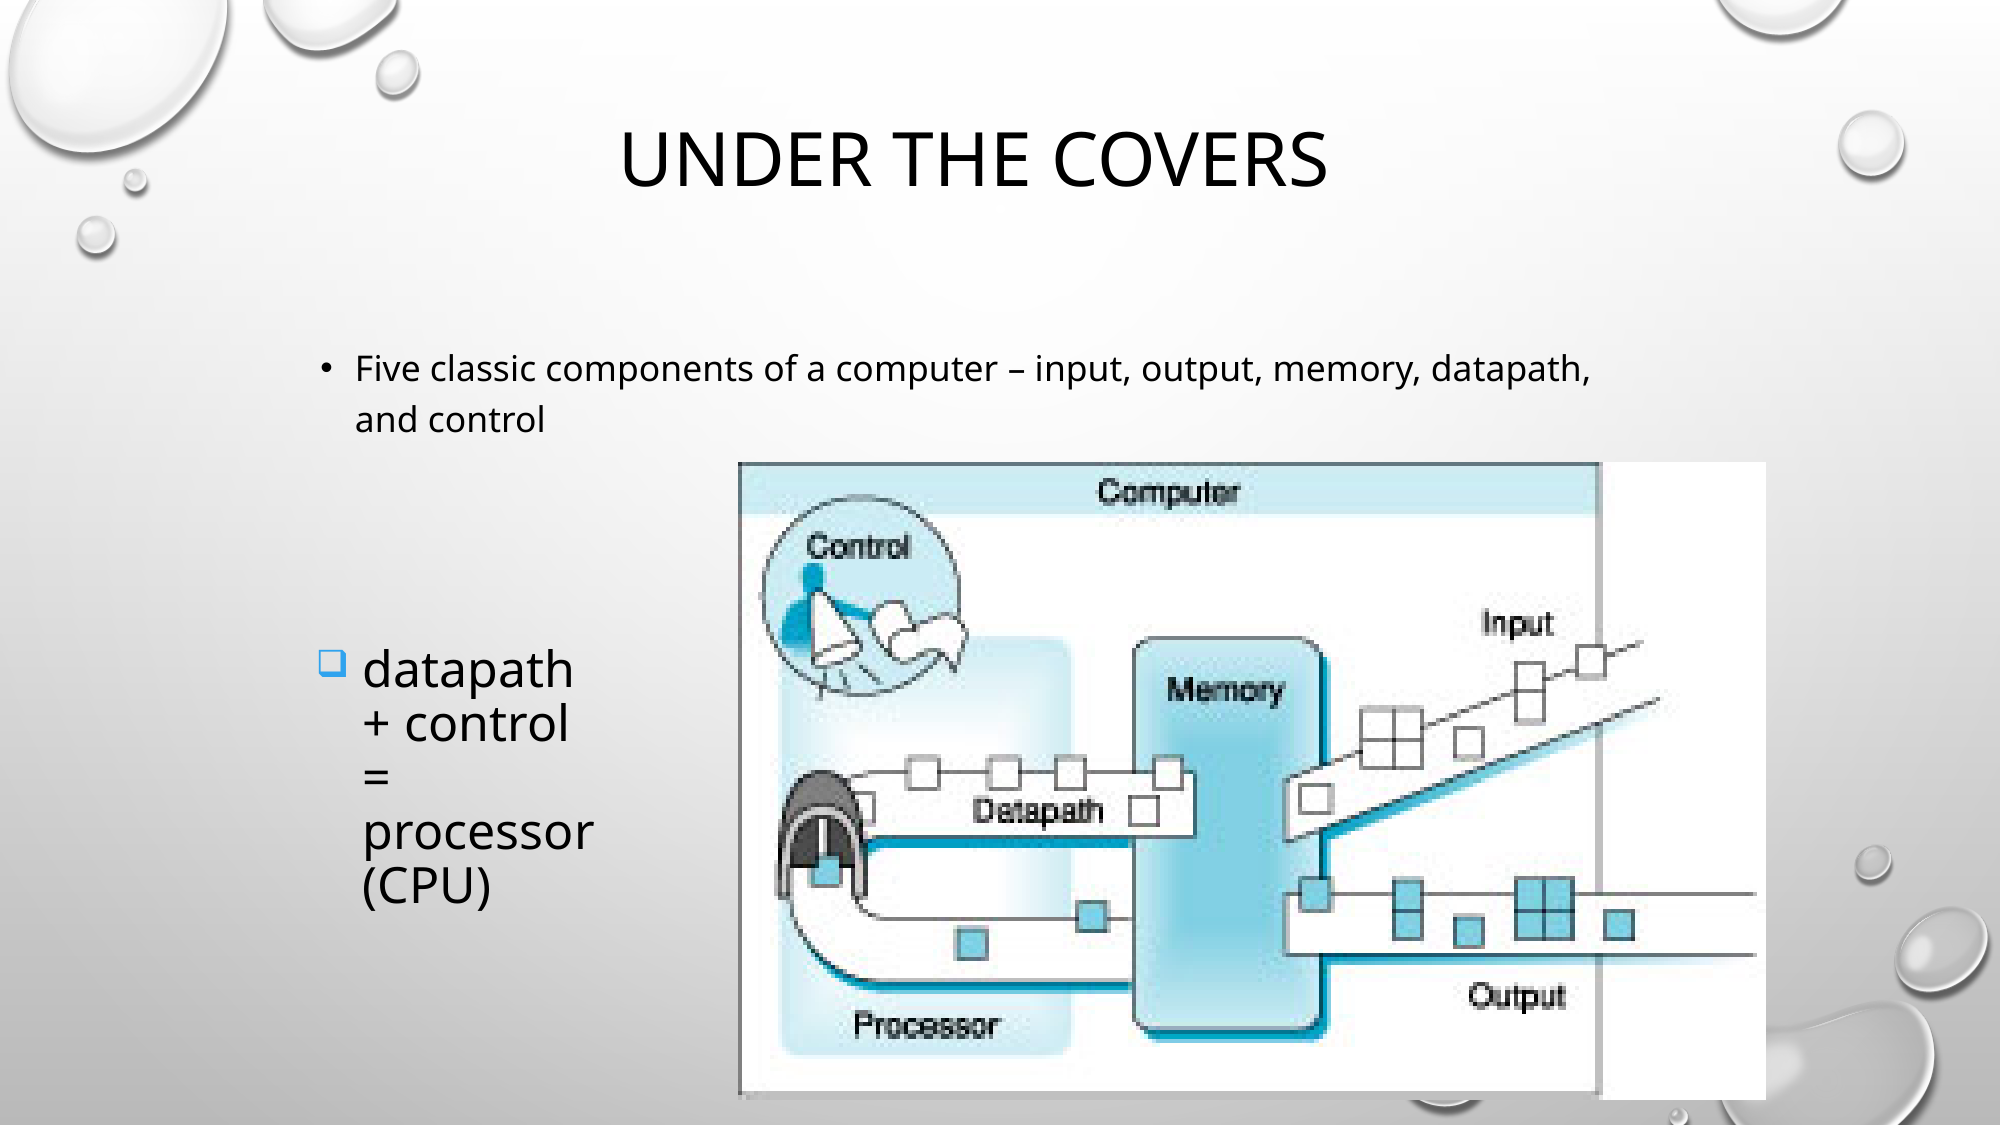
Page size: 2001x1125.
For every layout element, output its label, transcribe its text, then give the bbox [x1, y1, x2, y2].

picture [0, 0, 2000, 1125]
title Under the Covers [124, 31, 1825, 294]
text_box datapath + control = processor (CPU) [305, 640, 606, 919]
list Five classic components of a computer – input, output, memory, datapath, and control [305, 330, 1643, 448]
